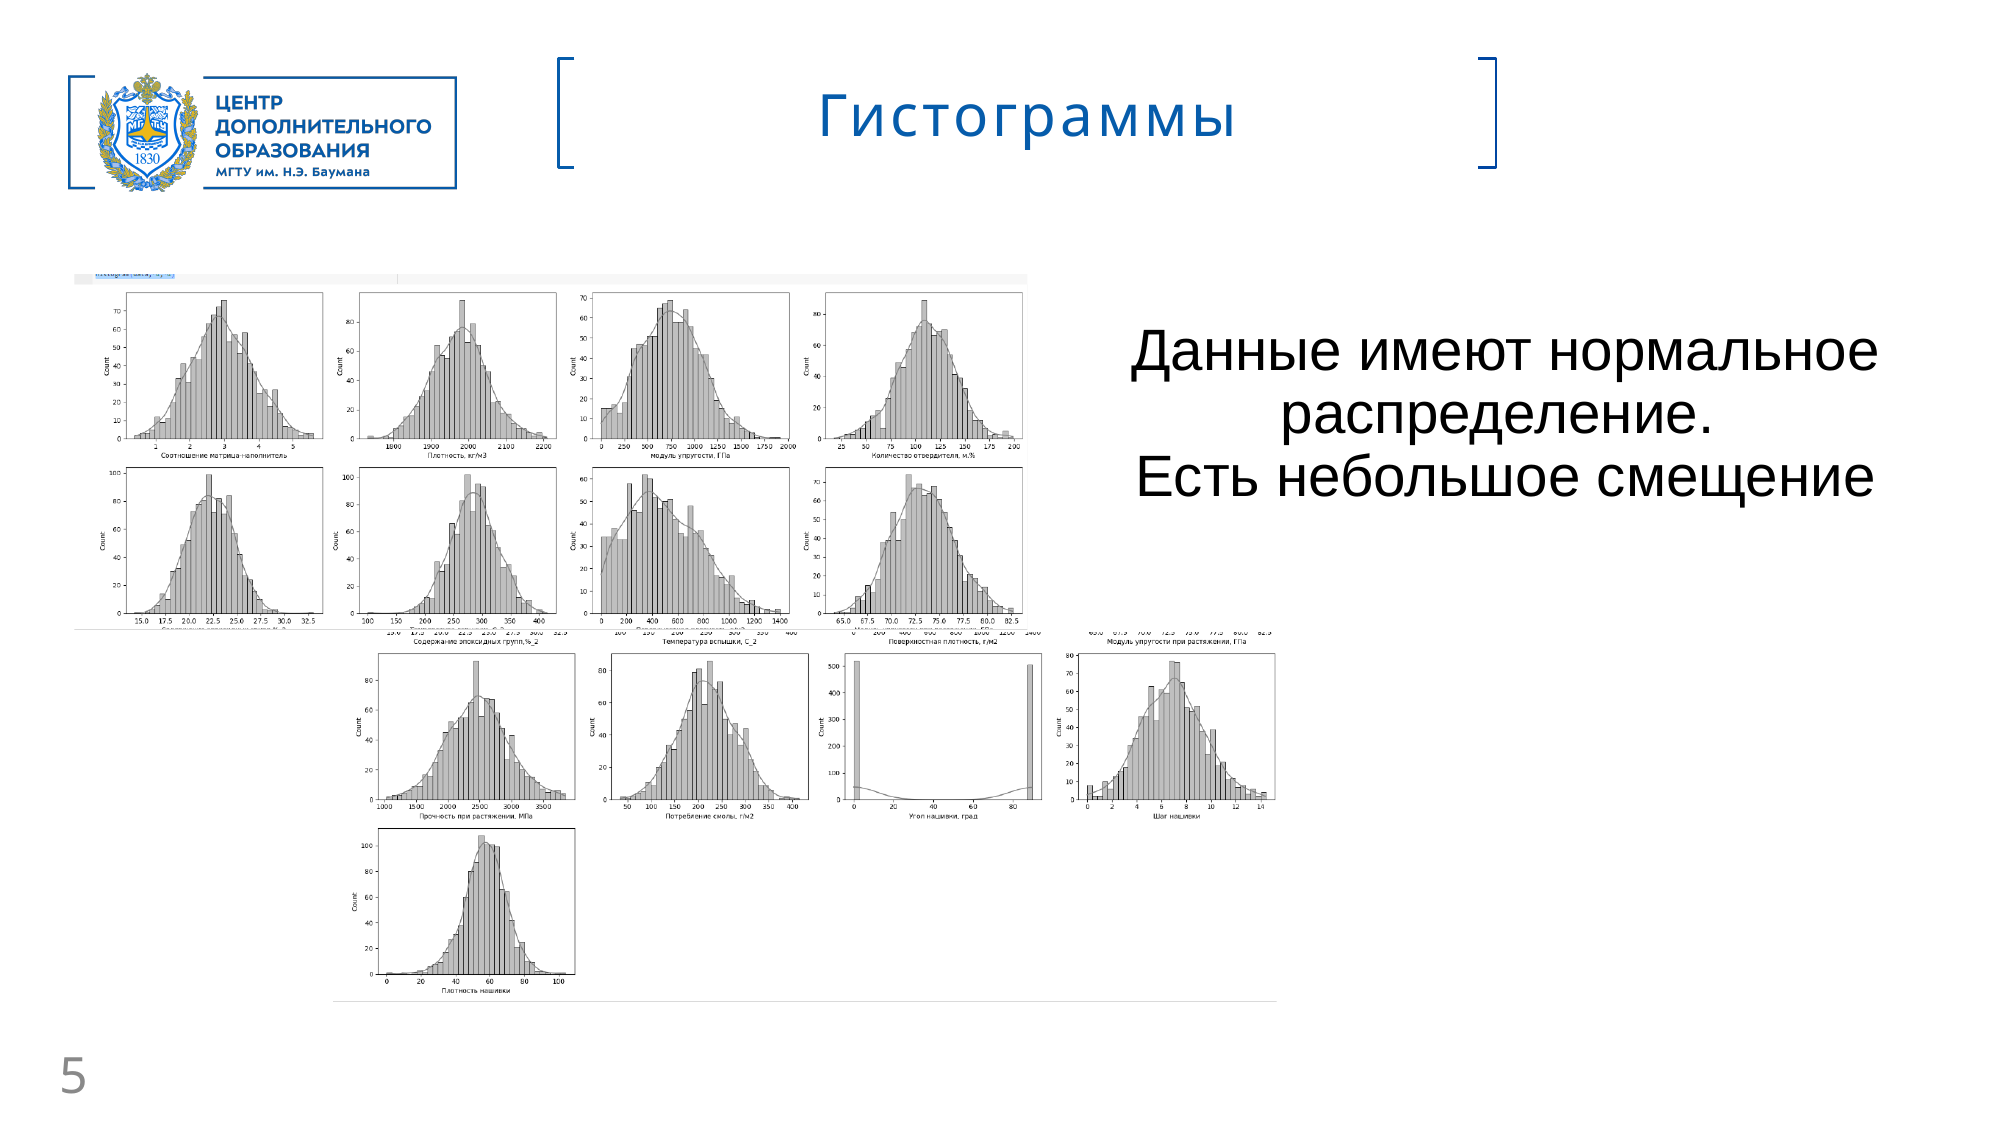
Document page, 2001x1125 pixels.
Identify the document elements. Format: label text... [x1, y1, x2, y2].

picture [73, 274, 1277, 1002]
text_box Данные имеют нормальное распределение. Есть небольшое смещение [1086, 313, 1926, 550]
picture [68, 73, 457, 192]
slide_number 5 [44, 1055, 139, 1101]
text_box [558, 58, 1497, 168]
